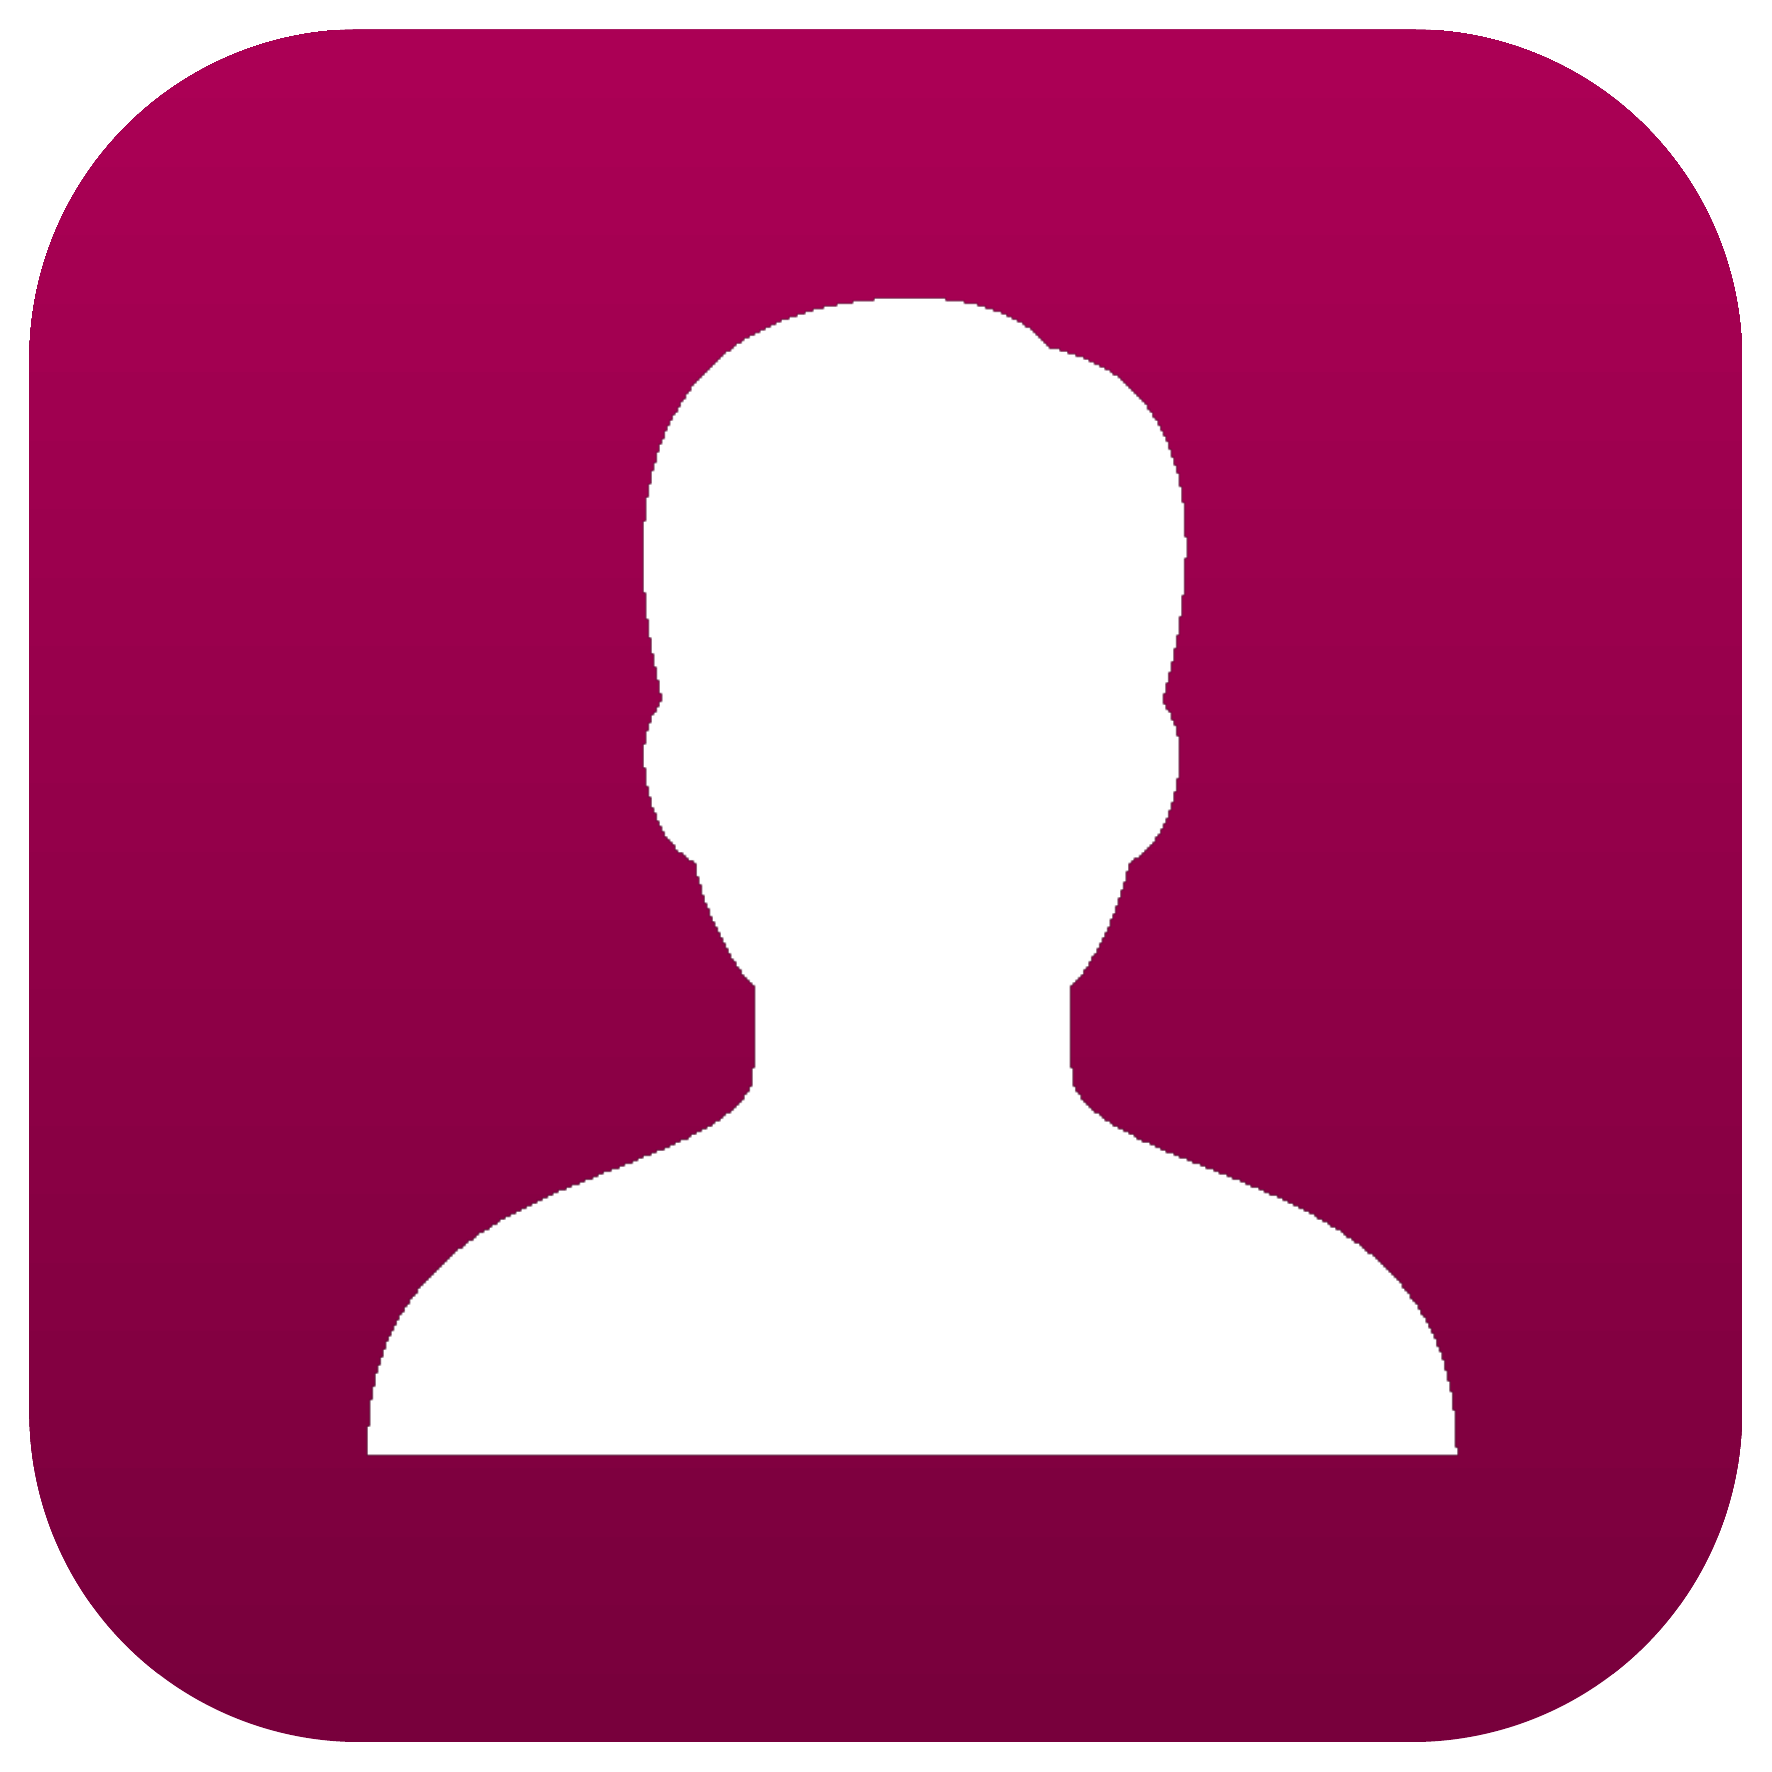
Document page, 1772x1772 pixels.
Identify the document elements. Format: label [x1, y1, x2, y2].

text_box [27, 27, 1745, 1745]
picture [206, 206, 1566, 1566]
